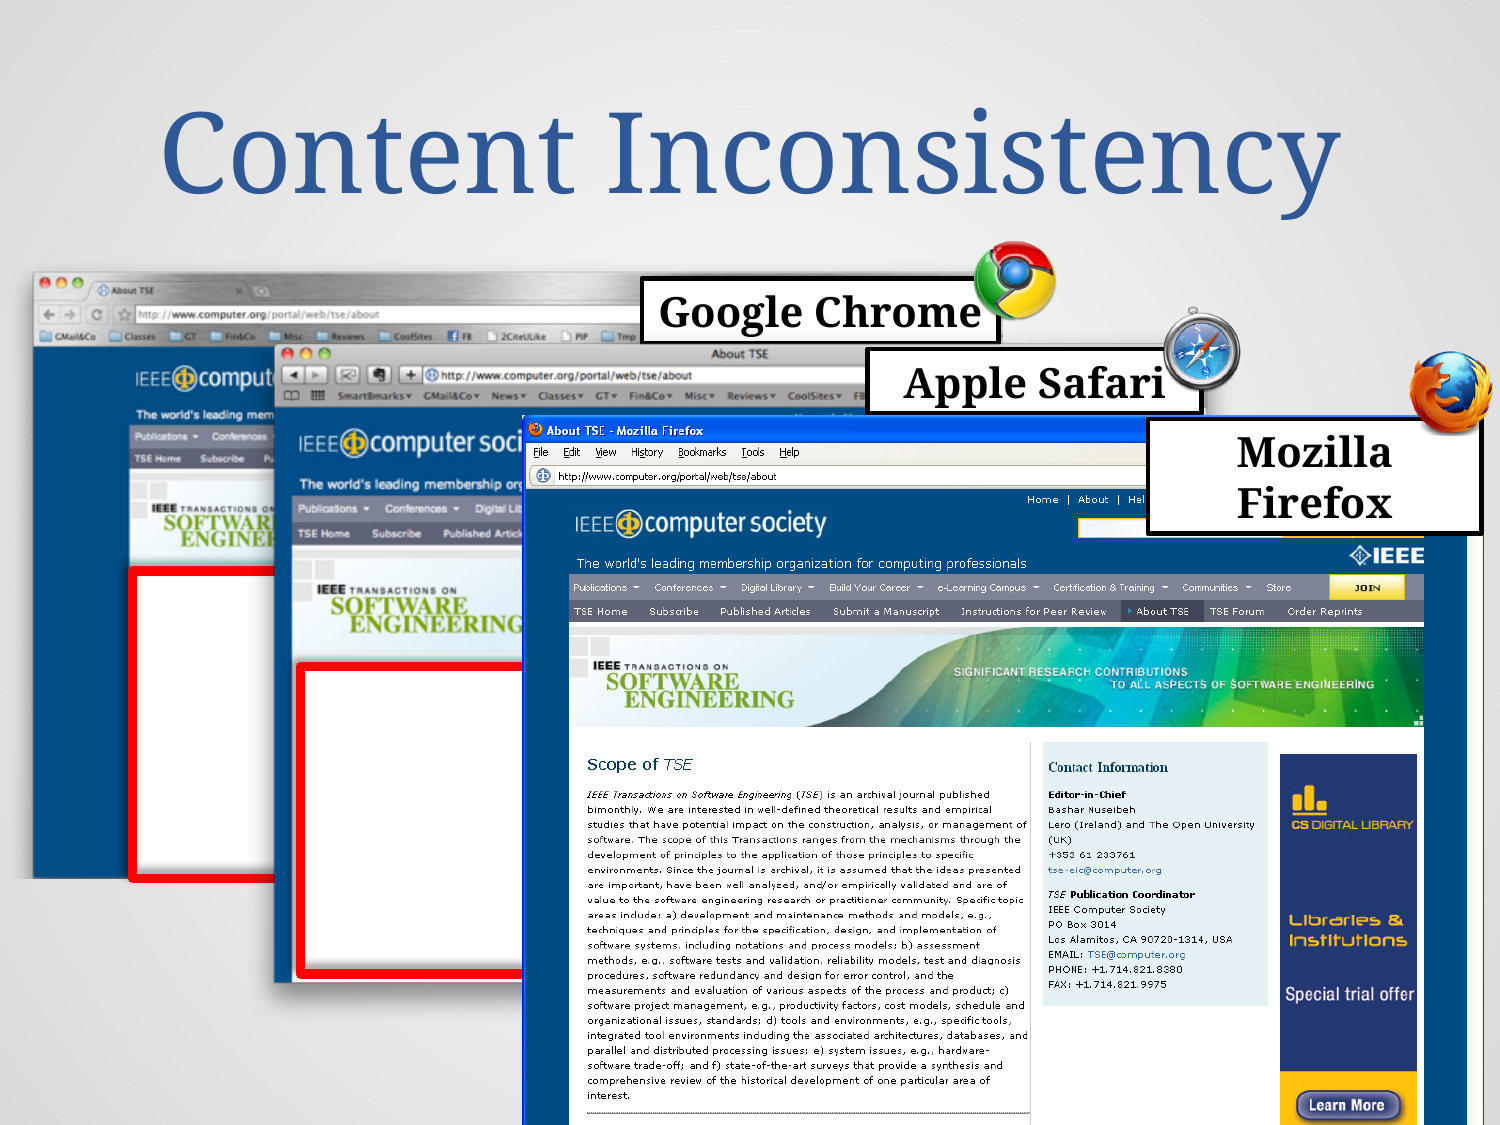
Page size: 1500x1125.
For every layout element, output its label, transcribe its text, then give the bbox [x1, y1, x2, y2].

title Content Inconsistency [75, 0, 1425, 224]
picture [2, 236, 1058, 879]
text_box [239, 305, 1245, 1028]
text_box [522, 348, 1494, 1125]
